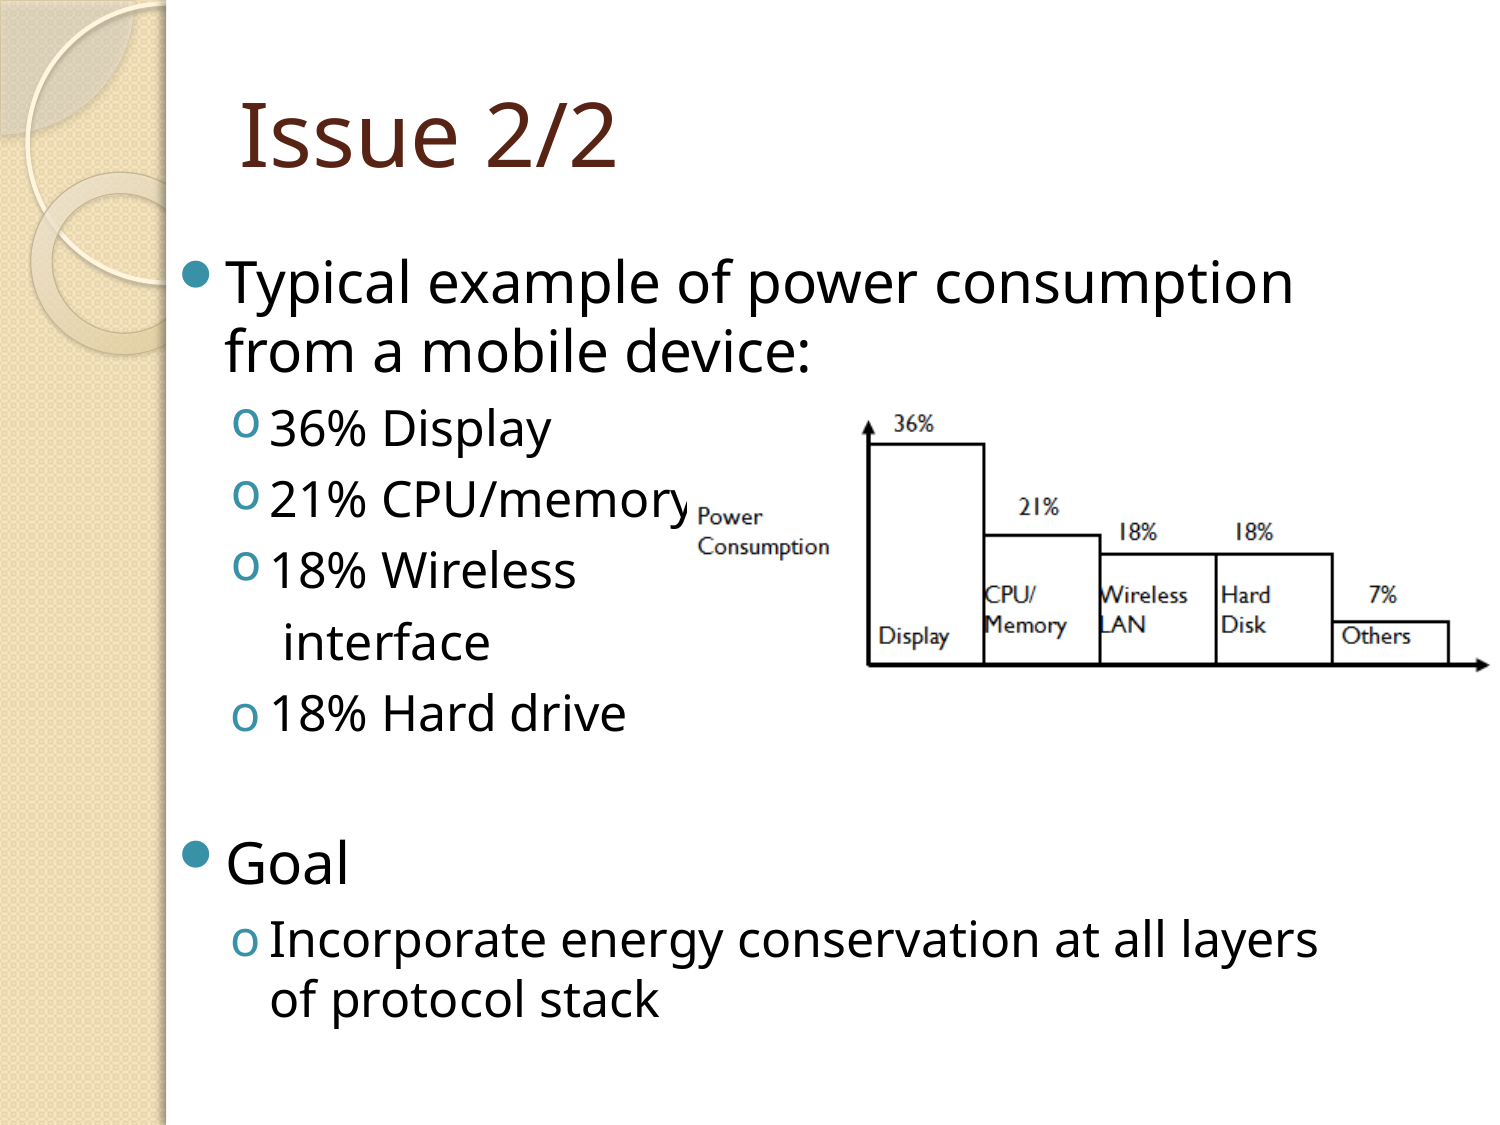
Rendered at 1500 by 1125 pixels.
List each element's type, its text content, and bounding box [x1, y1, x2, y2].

list Typical example of power consumption from a mobile device: 36% Display 21% CPU/memory 18% Wireless interface 18% Hard drive Goal Incorporate energy conservation at all layers of protocol stack [150, 237, 1380, 1063]
picture [687, 399, 1500, 688]
title Issue 2/2 [225, 37, 1455, 225]
